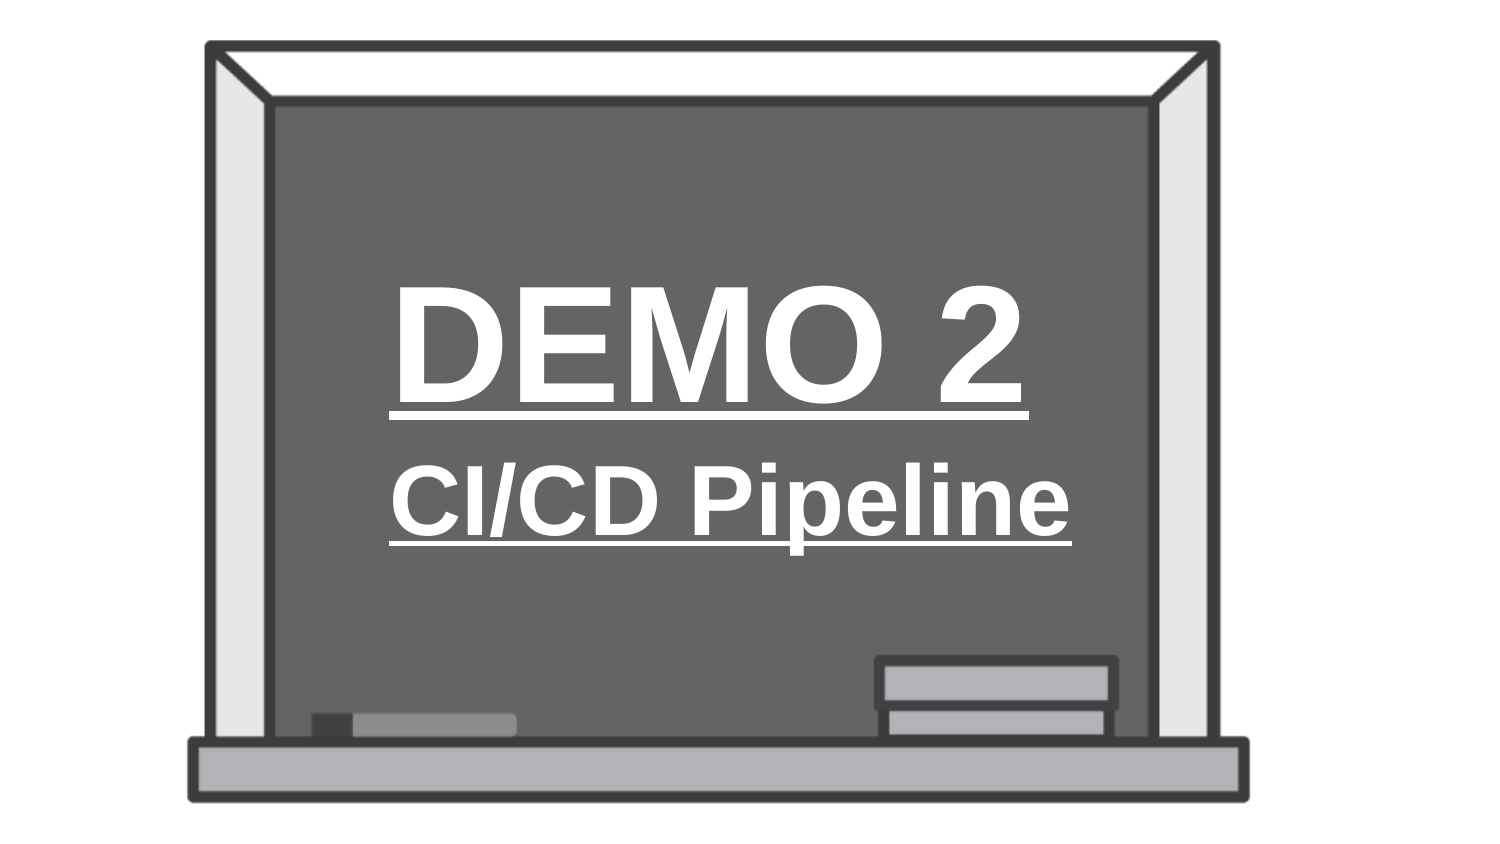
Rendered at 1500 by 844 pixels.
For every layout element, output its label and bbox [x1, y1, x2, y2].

picture [166, 0, 1272, 844]
